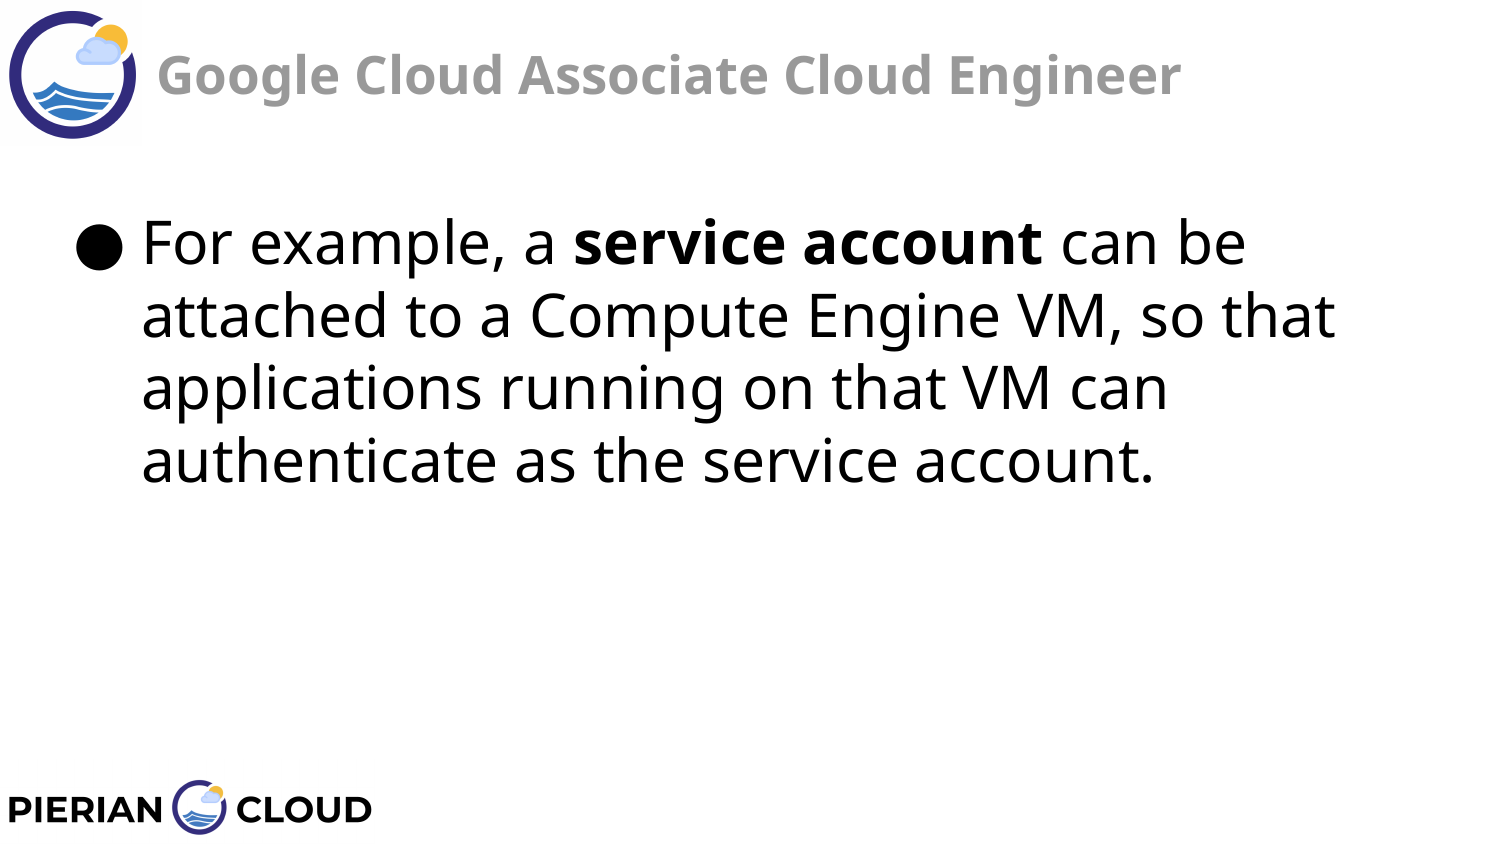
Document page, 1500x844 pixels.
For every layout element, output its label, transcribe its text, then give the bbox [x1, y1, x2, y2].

title Google Cloud Associate Cloud Engineer [146, 25, 1420, 120]
picture [0, 758, 375, 844]
picture [0, 0, 142, 146]
subtitle For example, a service account can be attached to a Compute Engine VM, so that applications running on that VM can authenticate as the service account. [51, 189, 1476, 750]
